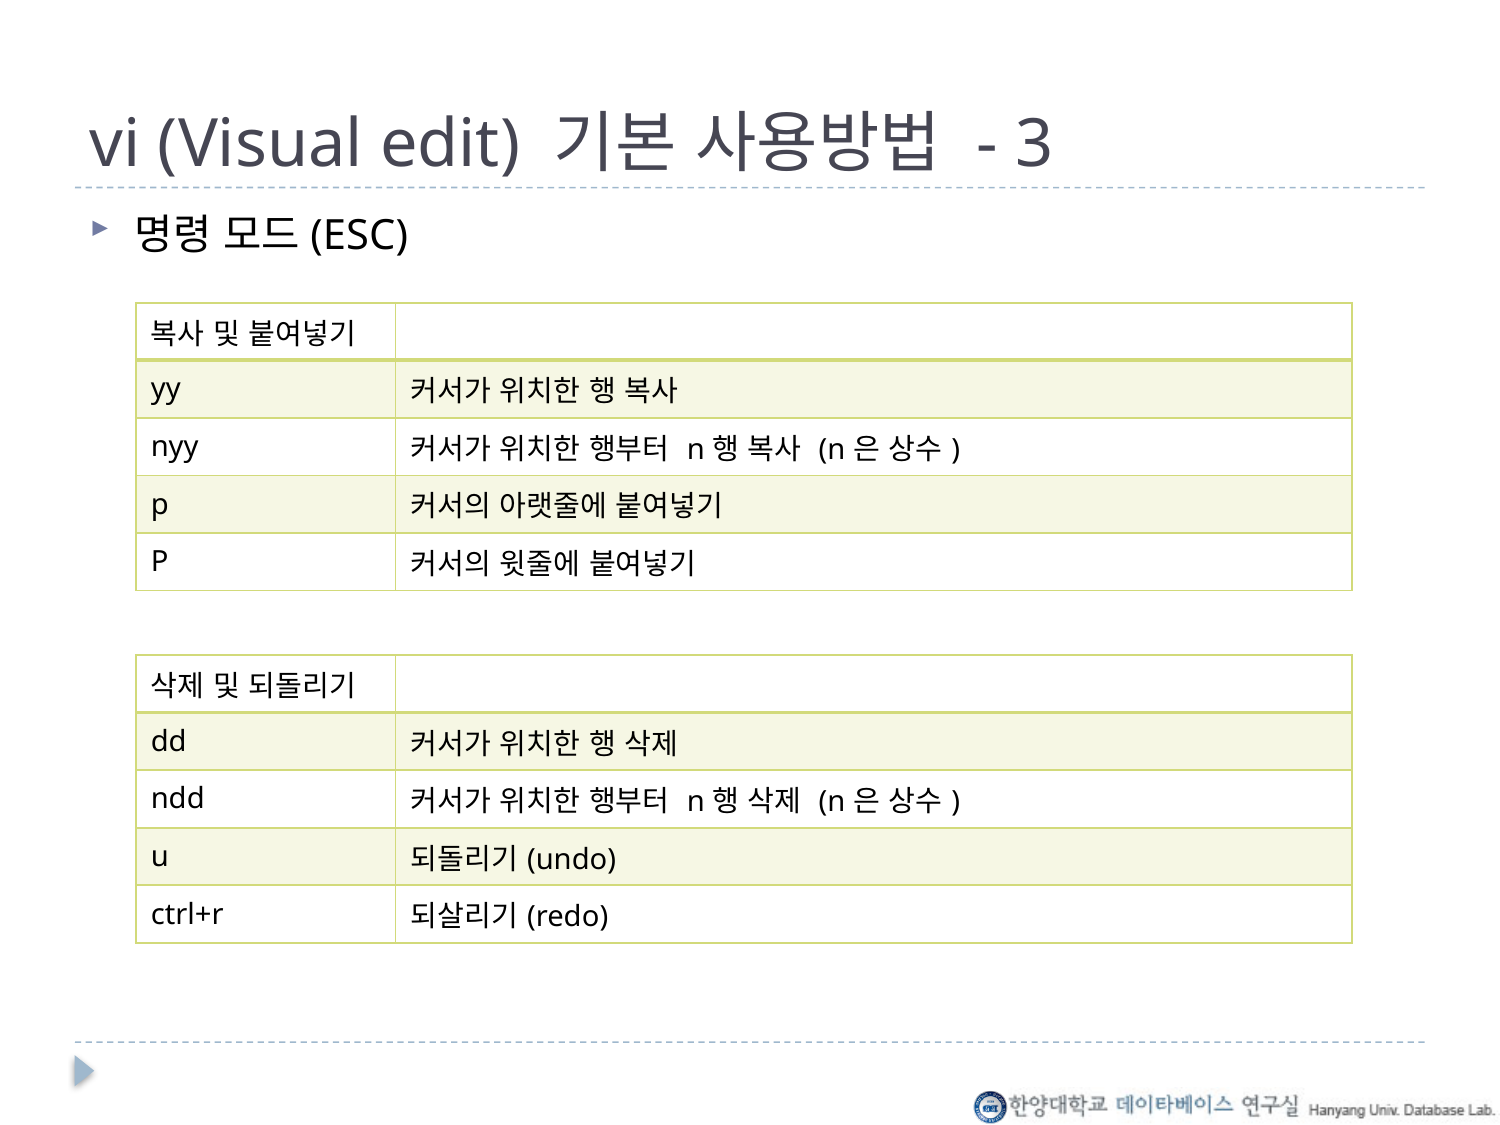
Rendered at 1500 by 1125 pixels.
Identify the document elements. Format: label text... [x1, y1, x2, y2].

table_cell ndd [137, 771, 395, 827]
table_cell 되살리기(redo) [396, 886, 1351, 942]
picture [972, 1087, 1500, 1125]
table_cell 커서가 위치한 행부터 n행 삭제 (n은 상수) [396, 771, 1351, 827]
table_cell 커서가 위치한 행부터 n행 복사 (n은 상수) [396, 419, 1351, 475]
table_cell 커서가 위치한 행 복사 [396, 362, 1351, 417]
table_cell u [137, 829, 395, 884]
table_header 복사 및 붙여넣기 [137, 304, 395, 358]
table_cell 커서가 위치한 행 삭제 [396, 714, 1351, 769]
table_cell 커서의 윗줄에 붙여넣기 [396, 534, 1351, 590]
table_header 삭제 및 되돌리기 [137, 656, 395, 711]
table_header [396, 656, 1351, 711]
table_cell 커서의 아랫줄에 붙여넣기 [396, 476, 1351, 532]
table_cell ctrl+r [137, 886, 395, 942]
list 명령 모드(ESC) [75, 200, 1425, 1010]
table_cell nyy [137, 419, 395, 475]
table_cell yy [137, 362, 395, 417]
table_header [396, 304, 1351, 358]
table_cell dd [137, 714, 395, 769]
table_cell 되돌리기(undo) [396, 829, 1351, 884]
table_cell p [137, 476, 395, 532]
title vi (Visual edit) 기본 사용방법 - 3 [75, 24, 1425, 188]
table_cell P [137, 534, 395, 590]
